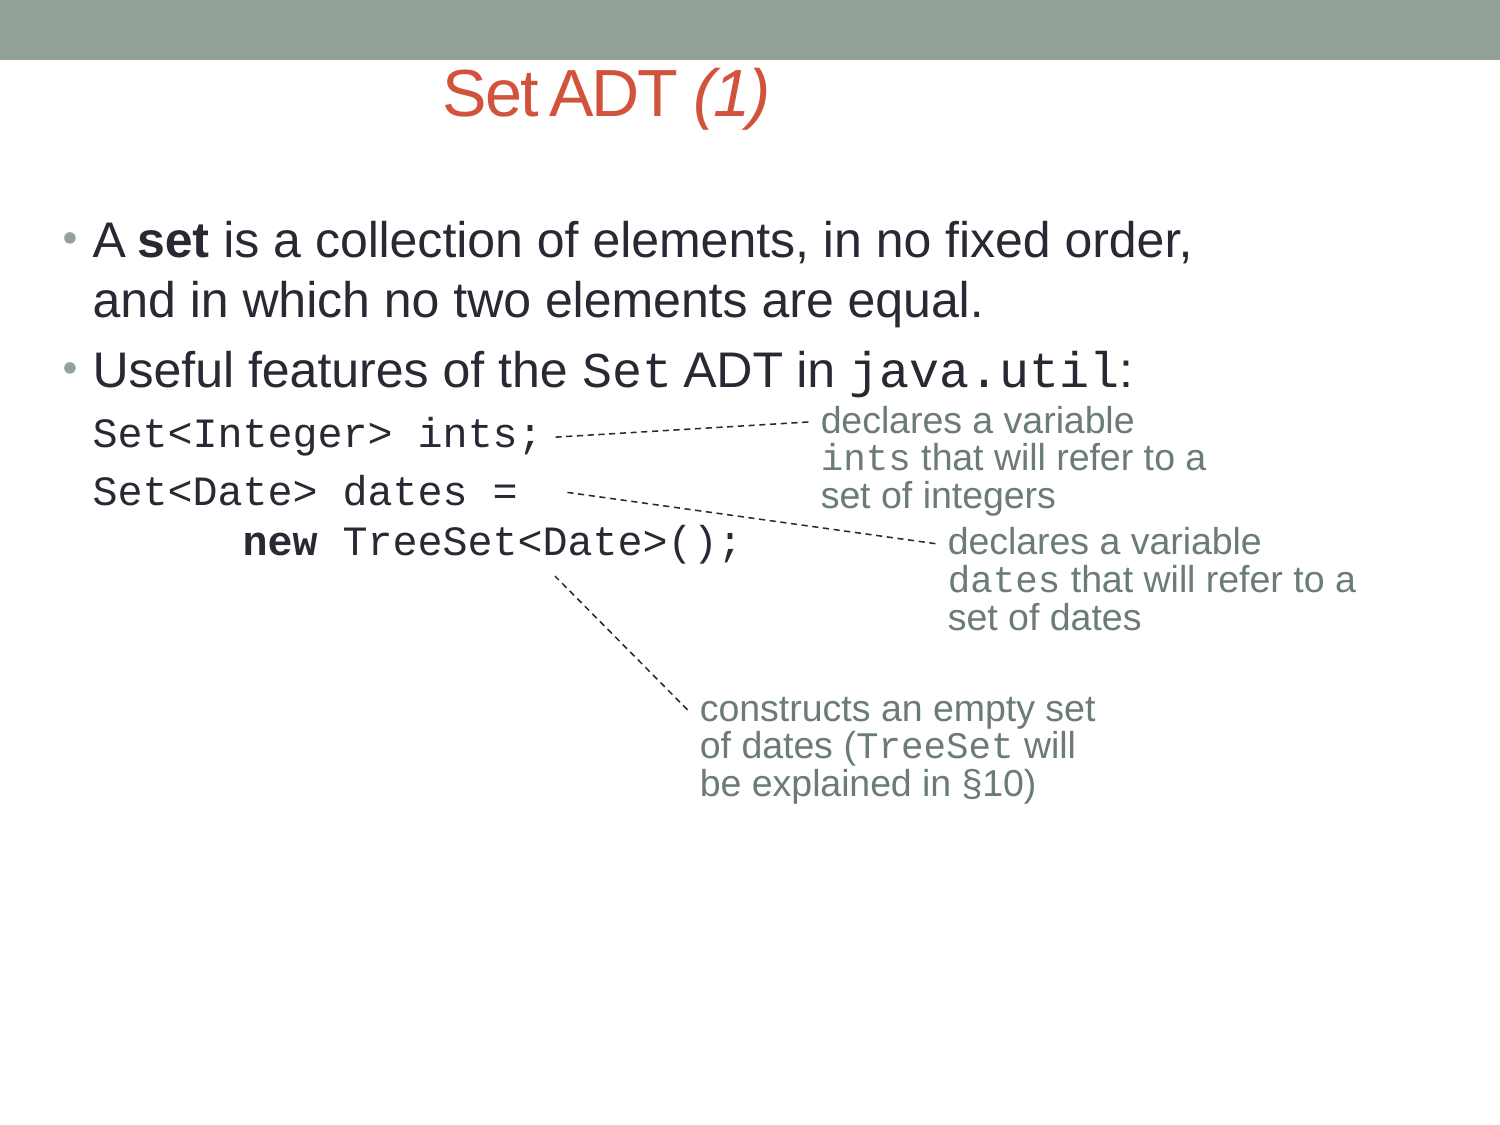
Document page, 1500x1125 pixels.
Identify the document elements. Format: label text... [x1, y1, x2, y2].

text_box constructs an empty set of dates (TreeSet will be explained in §10) [700, 691, 1114, 809]
text_box declares a variable ints that will refer to a set of integers [821, 403, 1233, 522]
list A set is a collection of elements, in no fixed order, and in which no two elements are equal. Useful features of the Set ADT in java.util: Set<Integer> ints; Set<Date> dates = new TreeSet<Date>(); [47, 200, 1229, 964]
text_box declares a variable dates that will refer to a set of dates [948, 525, 1360, 643]
title Set ADT (1) [427, 31, 1436, 149]
